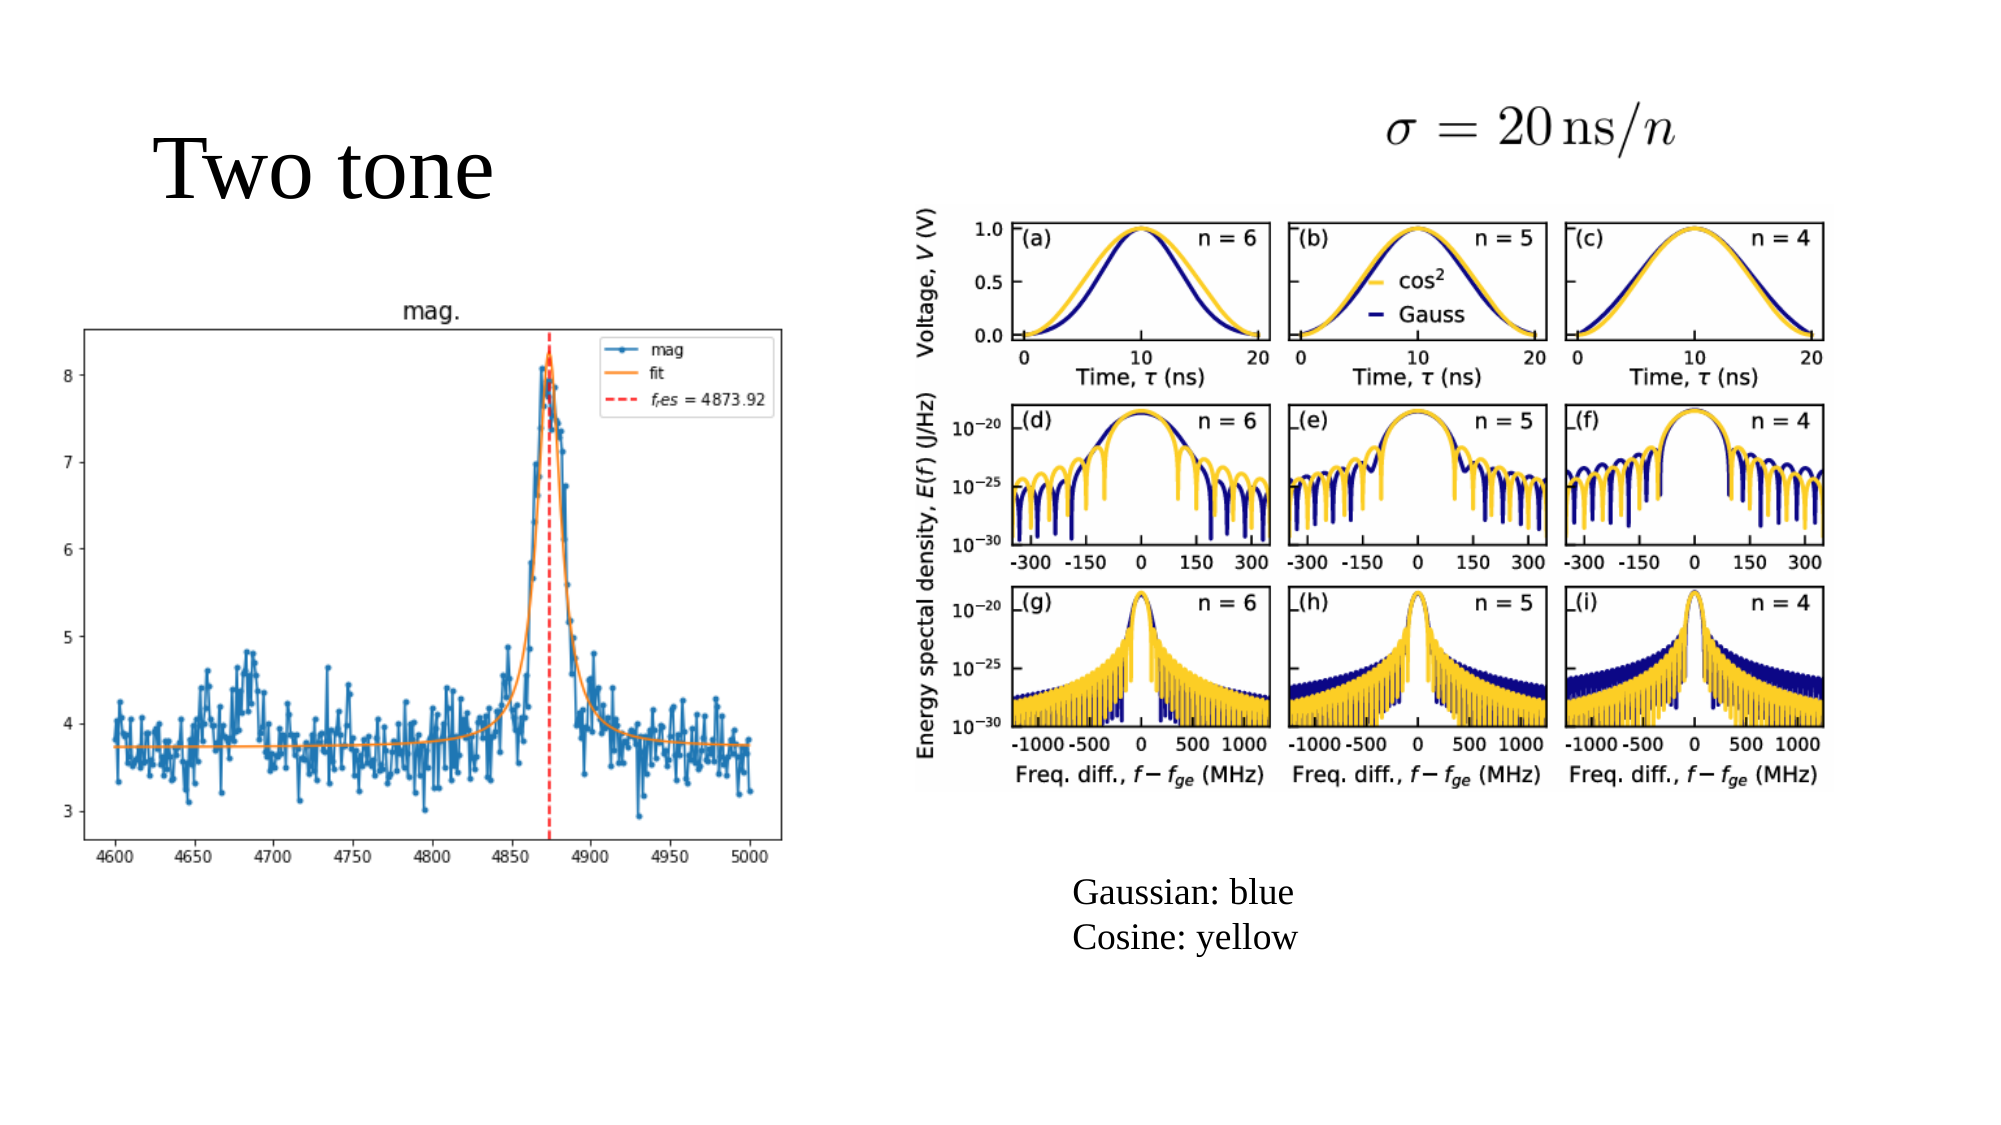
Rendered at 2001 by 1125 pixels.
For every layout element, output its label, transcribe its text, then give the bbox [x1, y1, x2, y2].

picture [1374, 91, 1685, 161]
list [50, 290, 793, 878]
picture [862, 180, 1888, 795]
text_box Gaussian: blue Cosine: yellow [1057, 859, 1661, 965]
title Two tone [137, 59, 1863, 278]
